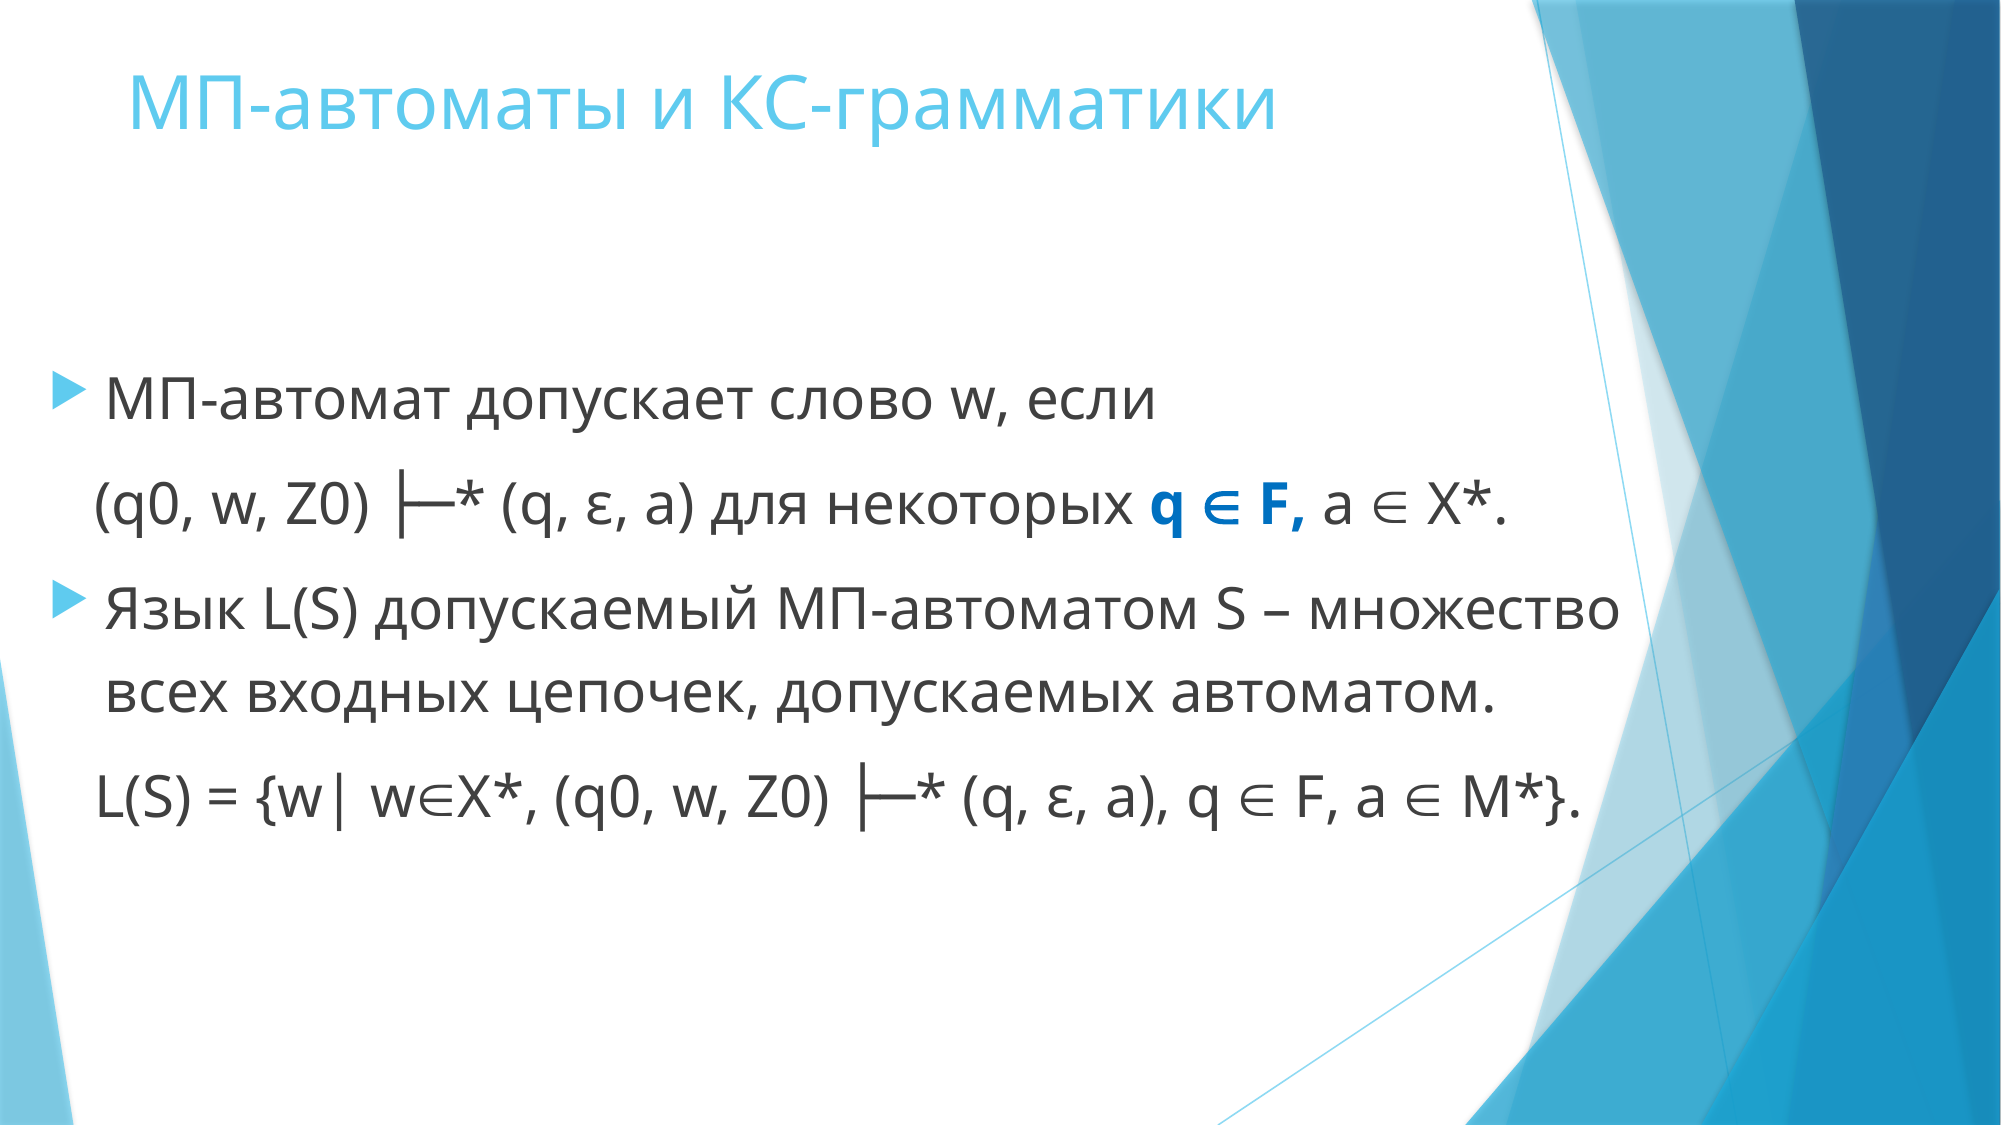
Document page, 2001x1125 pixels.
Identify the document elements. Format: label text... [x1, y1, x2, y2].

title МП-автоматы и КС-грамматики [111, 46, 1522, 264]
list МП-автомат допускает слово w, если (q0, w, Z0) ├─* (q, ε, а) для некоторых q  F, а  X*. Язык L(S) допускаемый МП-автоматом S – множество всех входных цепочек, допускаемых автоматом. L(S) = {w| wX*, (q0, w, Z0) ├─* (q, ε, а), q  F, а  M*}. [33, 340, 1699, 1060]
